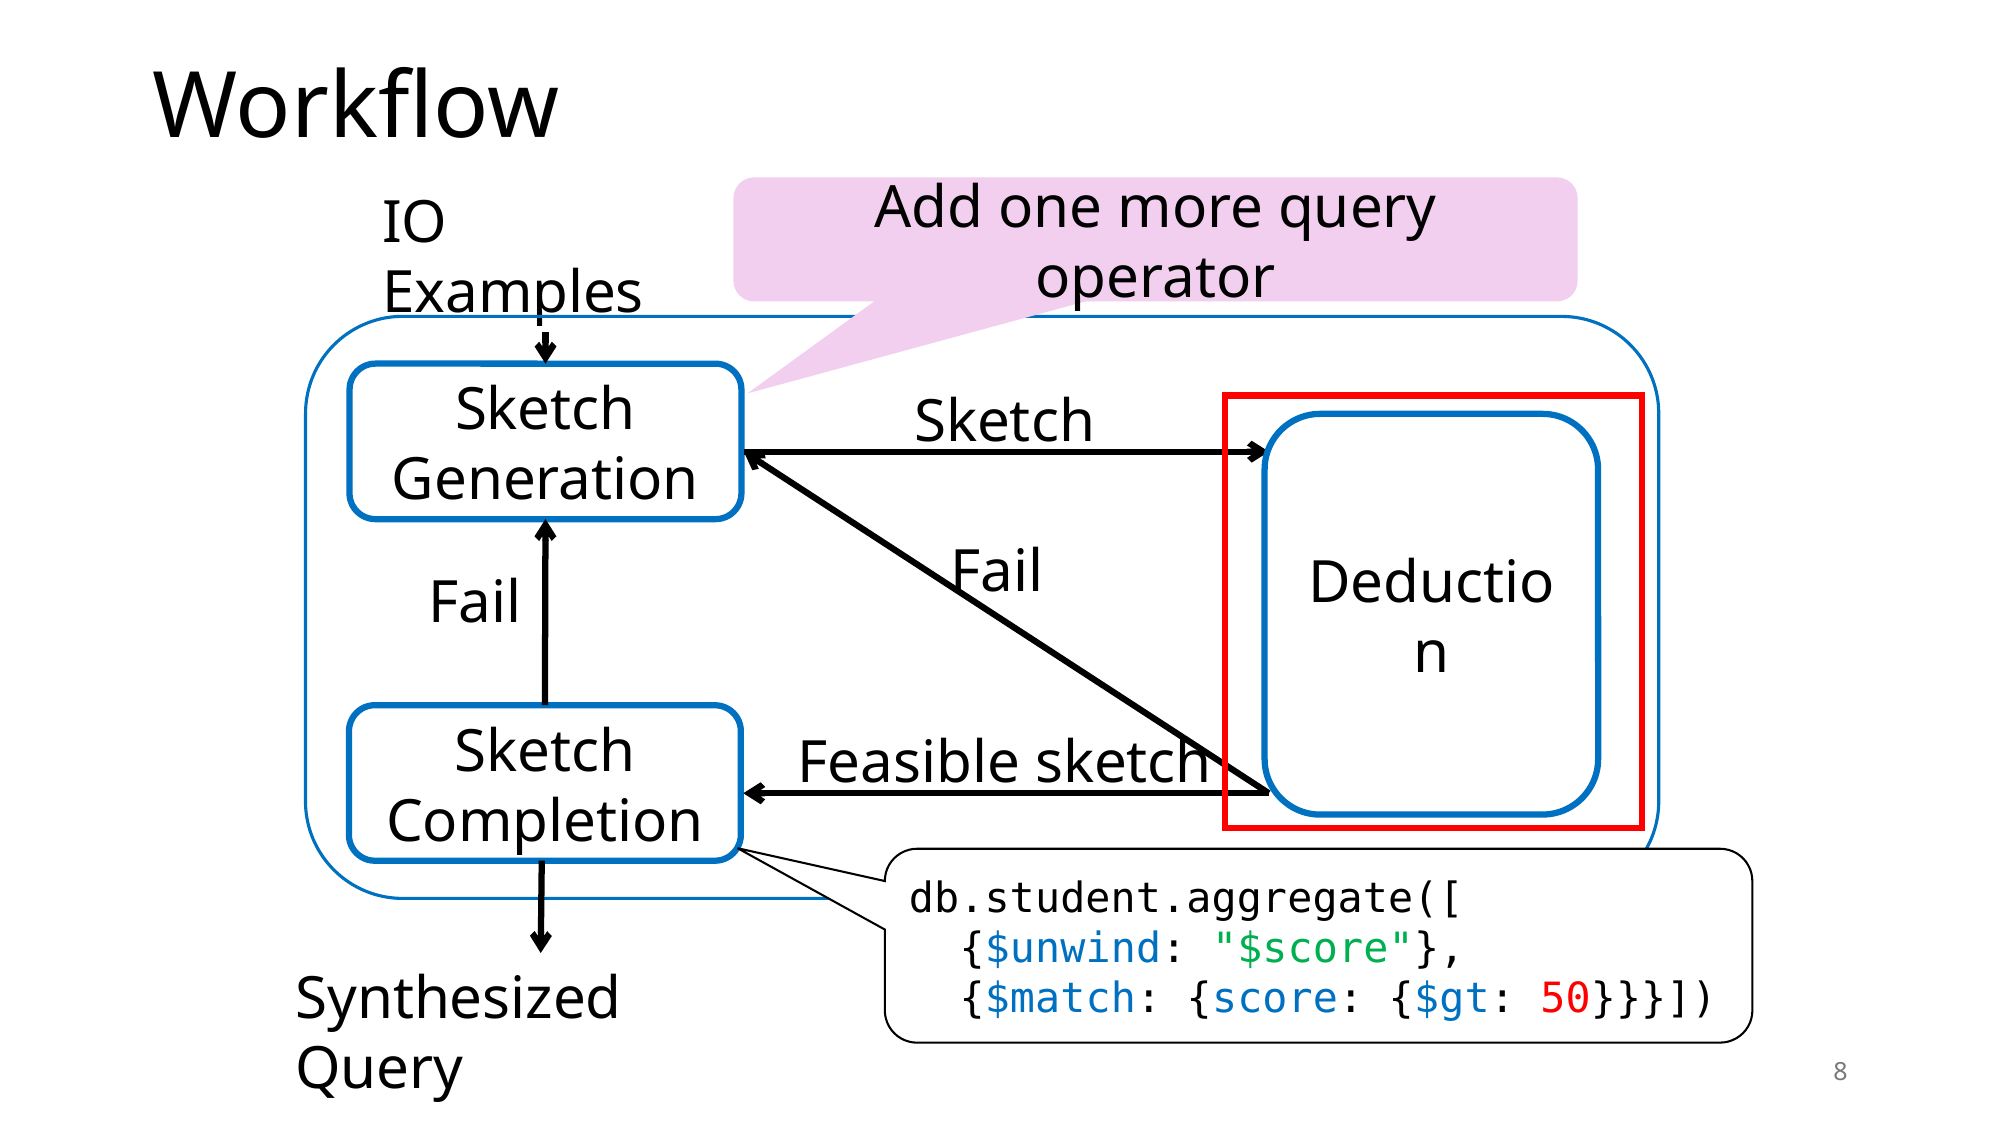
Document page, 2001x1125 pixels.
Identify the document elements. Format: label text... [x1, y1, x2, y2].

text_box [1223, 394, 1643, 830]
text_box Add one more query operator [731, 175, 1580, 395]
text_box [303, 314, 1661, 900]
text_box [743, 451, 1270, 794]
slide_number 8 [1412, 1042, 1863, 1103]
text_box IO Examples [367, 177, 724, 321]
text_box db.student.aggregate([ {$unwind: "$score"}, {$match: {score: {$gt: 50}}}]) [736, 846, 1754, 1045]
title Workflow [137, 0, 1863, 217]
text_box Synthesized Query [280, 952, 801, 1108]
